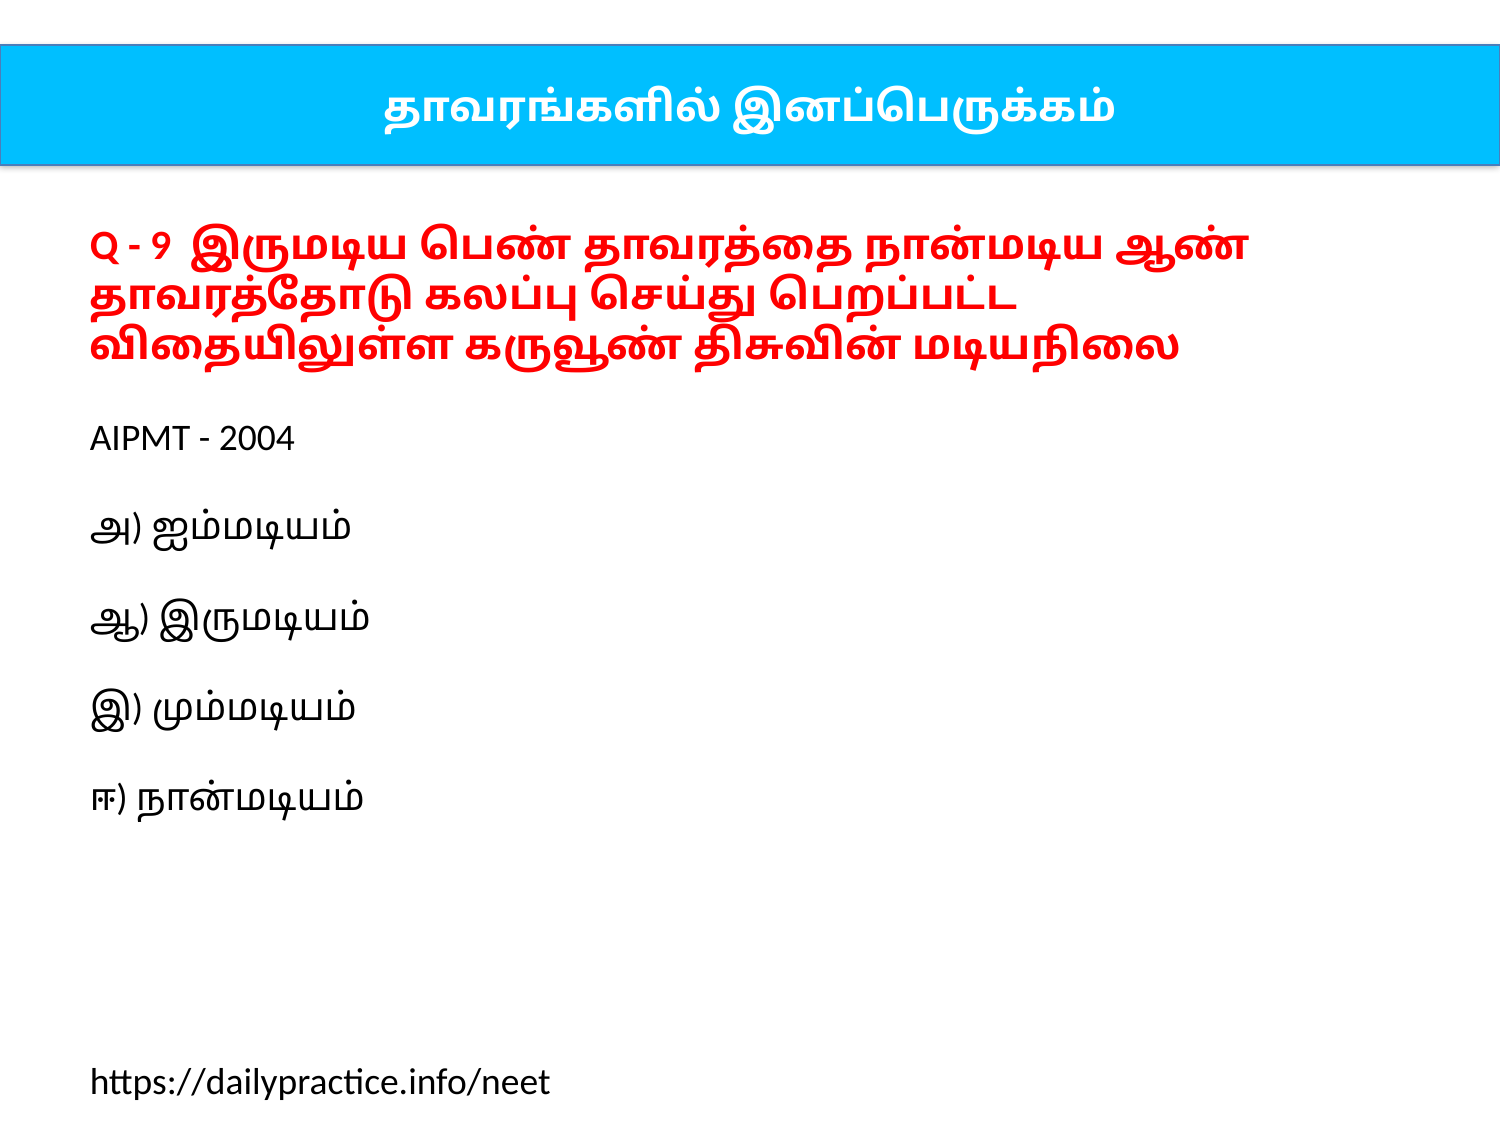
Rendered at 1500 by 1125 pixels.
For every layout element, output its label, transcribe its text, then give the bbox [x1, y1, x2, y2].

text_box https://dailypractice.info/neet [74, 1049, 675, 1110]
text_box தாவரங்களில் இனப்பெருக்கம் [0, 44, 1500, 166]
text_box Q - 9 இருமடிய பெண் தாவரத்தை நான்மடிய ஆண் தாவரத்தோடு கலப்பு செய்து பெறப்பட்ட விதையிலுள்ள கருவூண் திசுவின் மடியநிலை AIPMT - 2004 அ) ஐம்மடியம் ஆ) இருமடியம் இ) மும்மடியம் ஈ) நான்மடியம் [74, 164, 1275, 825]
